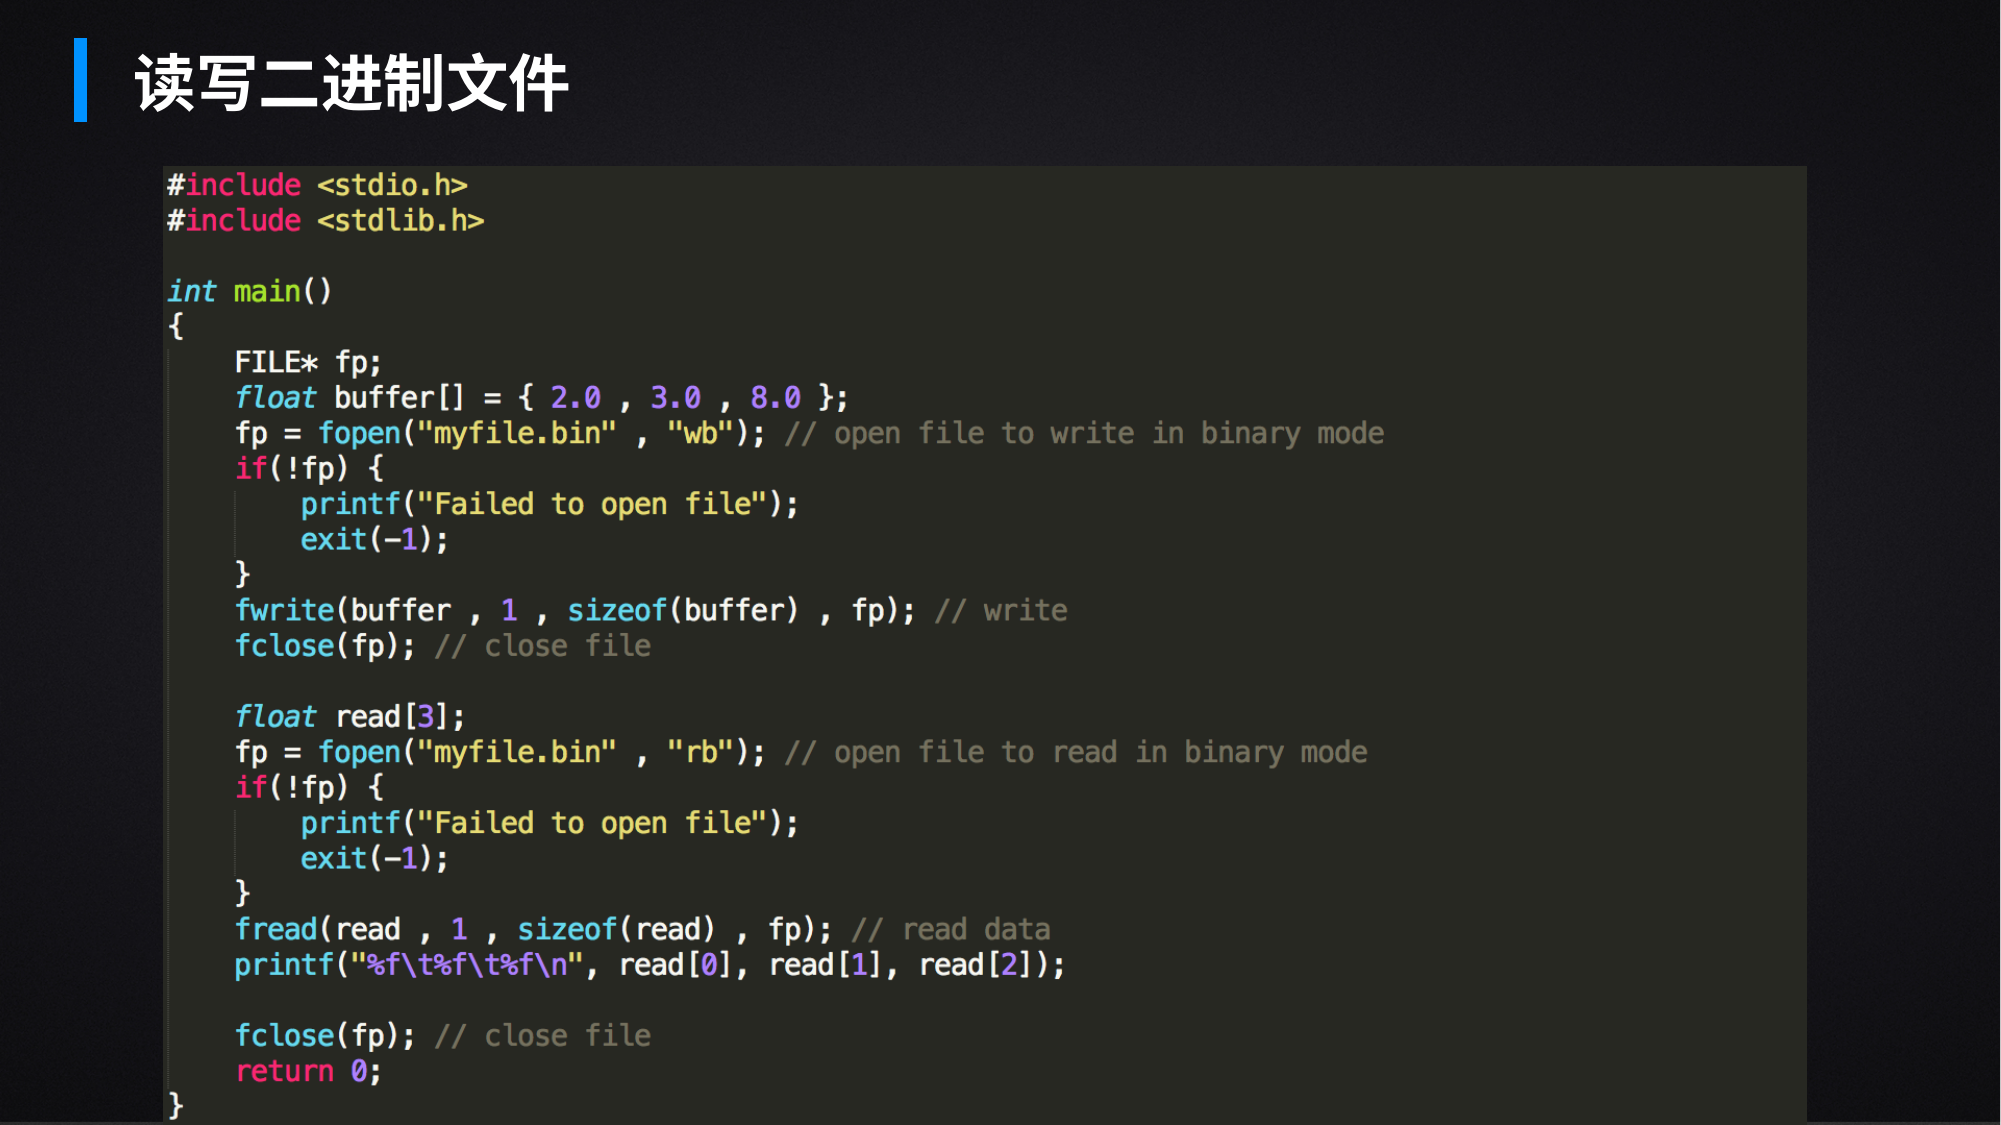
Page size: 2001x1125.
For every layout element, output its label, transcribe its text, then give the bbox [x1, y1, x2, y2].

picture [0, 0, 2001, 1125]
text_box 读写二进制文件 [119, 36, 587, 127]
